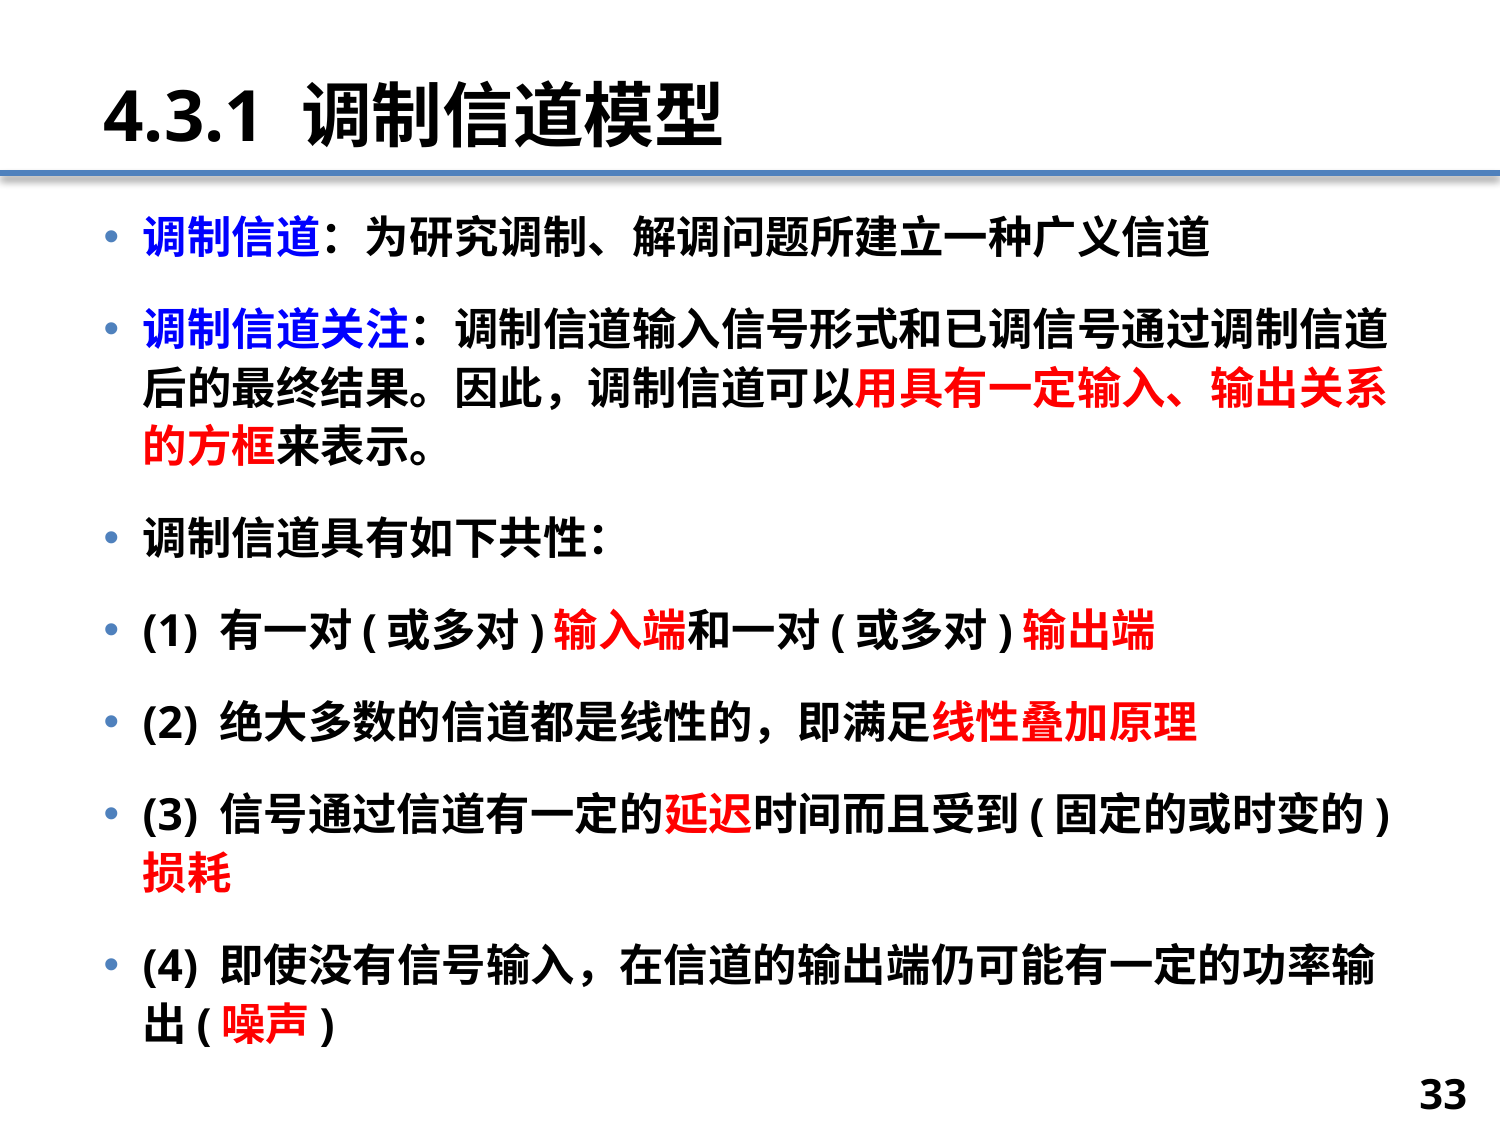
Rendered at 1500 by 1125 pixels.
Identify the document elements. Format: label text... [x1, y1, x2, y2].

title 4.3.1 调制信道模型 [88, 30, 1412, 164]
list 调制信道：为研究调制、解调问题所建立一种广义信道 调制信道关注：调制信道输入信号形式和已调信号通过调制信道后的最终结果。因此，调制信道可以用具有一定输入、输出关系的方框来表示。 调制信道具有如下共性： (1) 有一对(或多对)输入端和一对(或多对)输出端 (2) 绝大多数的信道都是线性的，即满足线性叠加原理 (3) 信号通过信道有一定的延迟时间而且受到(固定的或时变的)损耗 (4) 即使没有信号输入，在信道的输出端仍可能有一定的功率输出(噪声) [88, 196, 1412, 1059]
slide_number 33 [1379, 1075, 1483, 1118]
